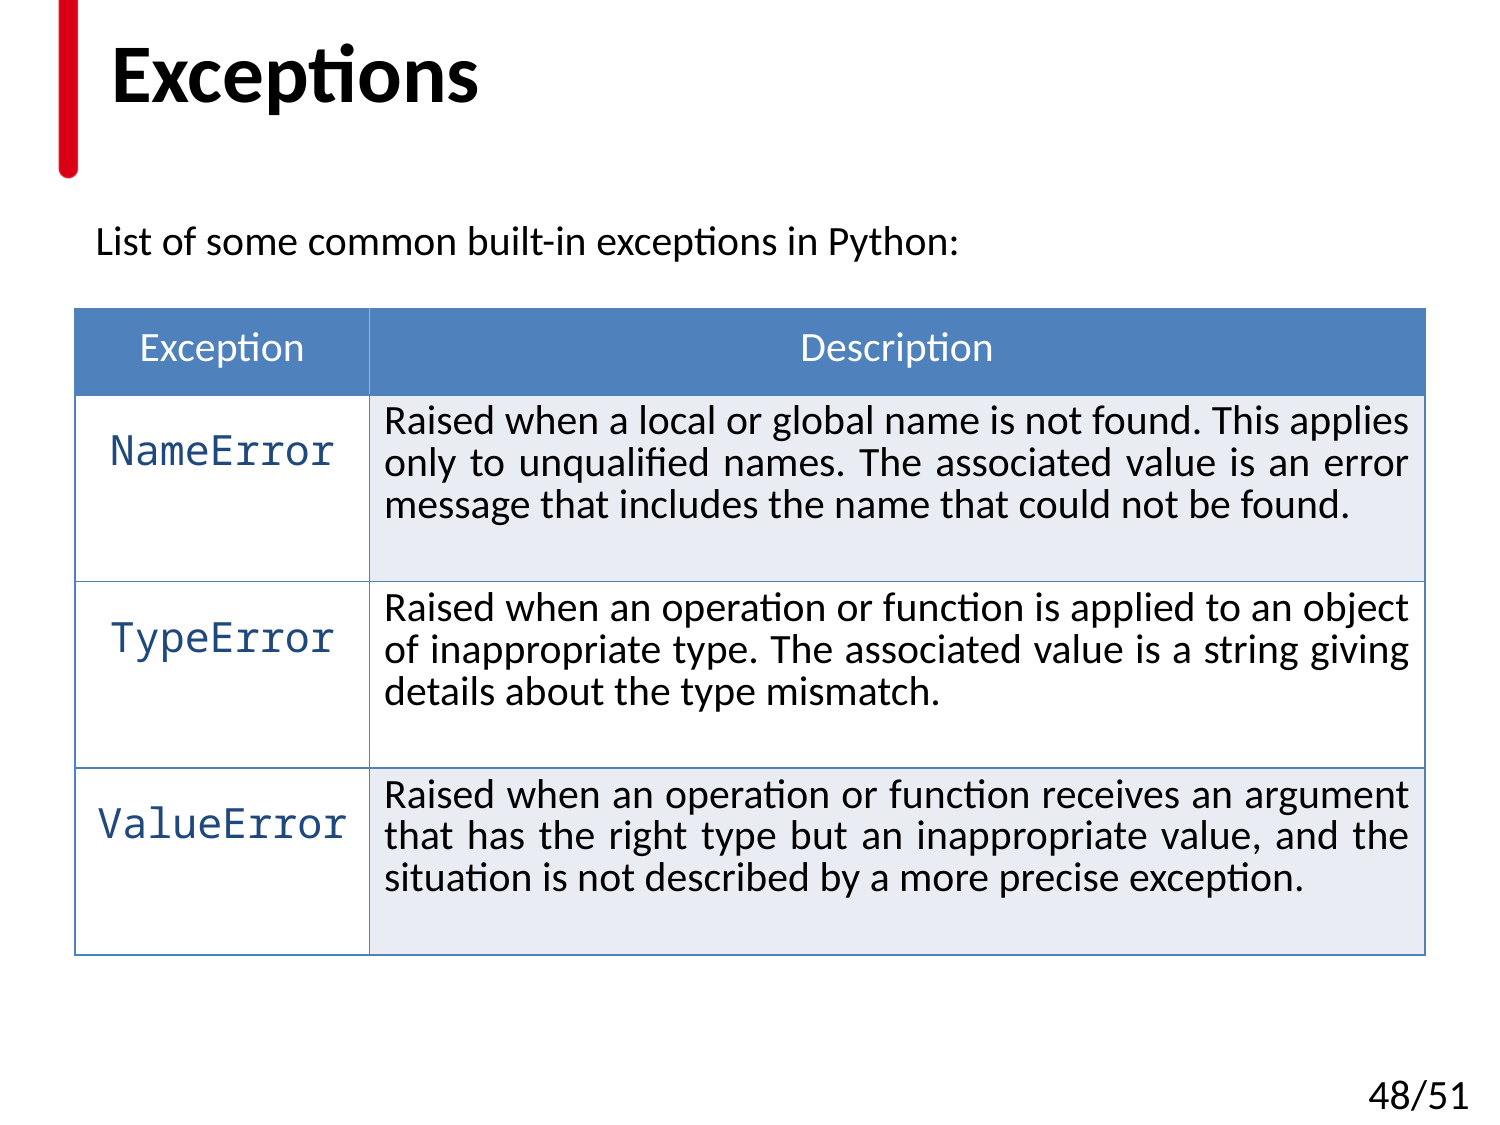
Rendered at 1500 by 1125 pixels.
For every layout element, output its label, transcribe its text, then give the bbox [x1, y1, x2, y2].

picture [57, 0, 81, 200]
table_cell ValueError [76, 769, 369, 954]
table_cell NameError [76, 396, 369, 581]
table_cell TypeError [76, 582, 369, 767]
list List of some common built-in exceptions in Python: [80, 206, 1470, 701]
table_cell Raised when an operation or function receives an argument that has the right type but an inappropriate value, and the situation is not described by a more precise exception. [370, 769, 1424, 954]
table_header Description [370, 309, 1424, 394]
title Exceptions [96, 0, 1500, 138]
table_cell Raised when an operation or function is applied to an object of inappropriate type. The associated value is a string giving details about the type mismatch. [370, 582, 1424, 767]
table_cell Raised when a local or global name is not found. This applies only to unqualified names. The associated value is an error message that includes the name that could not be found. [370, 396, 1424, 581]
table_header Exception [76, 309, 369, 394]
